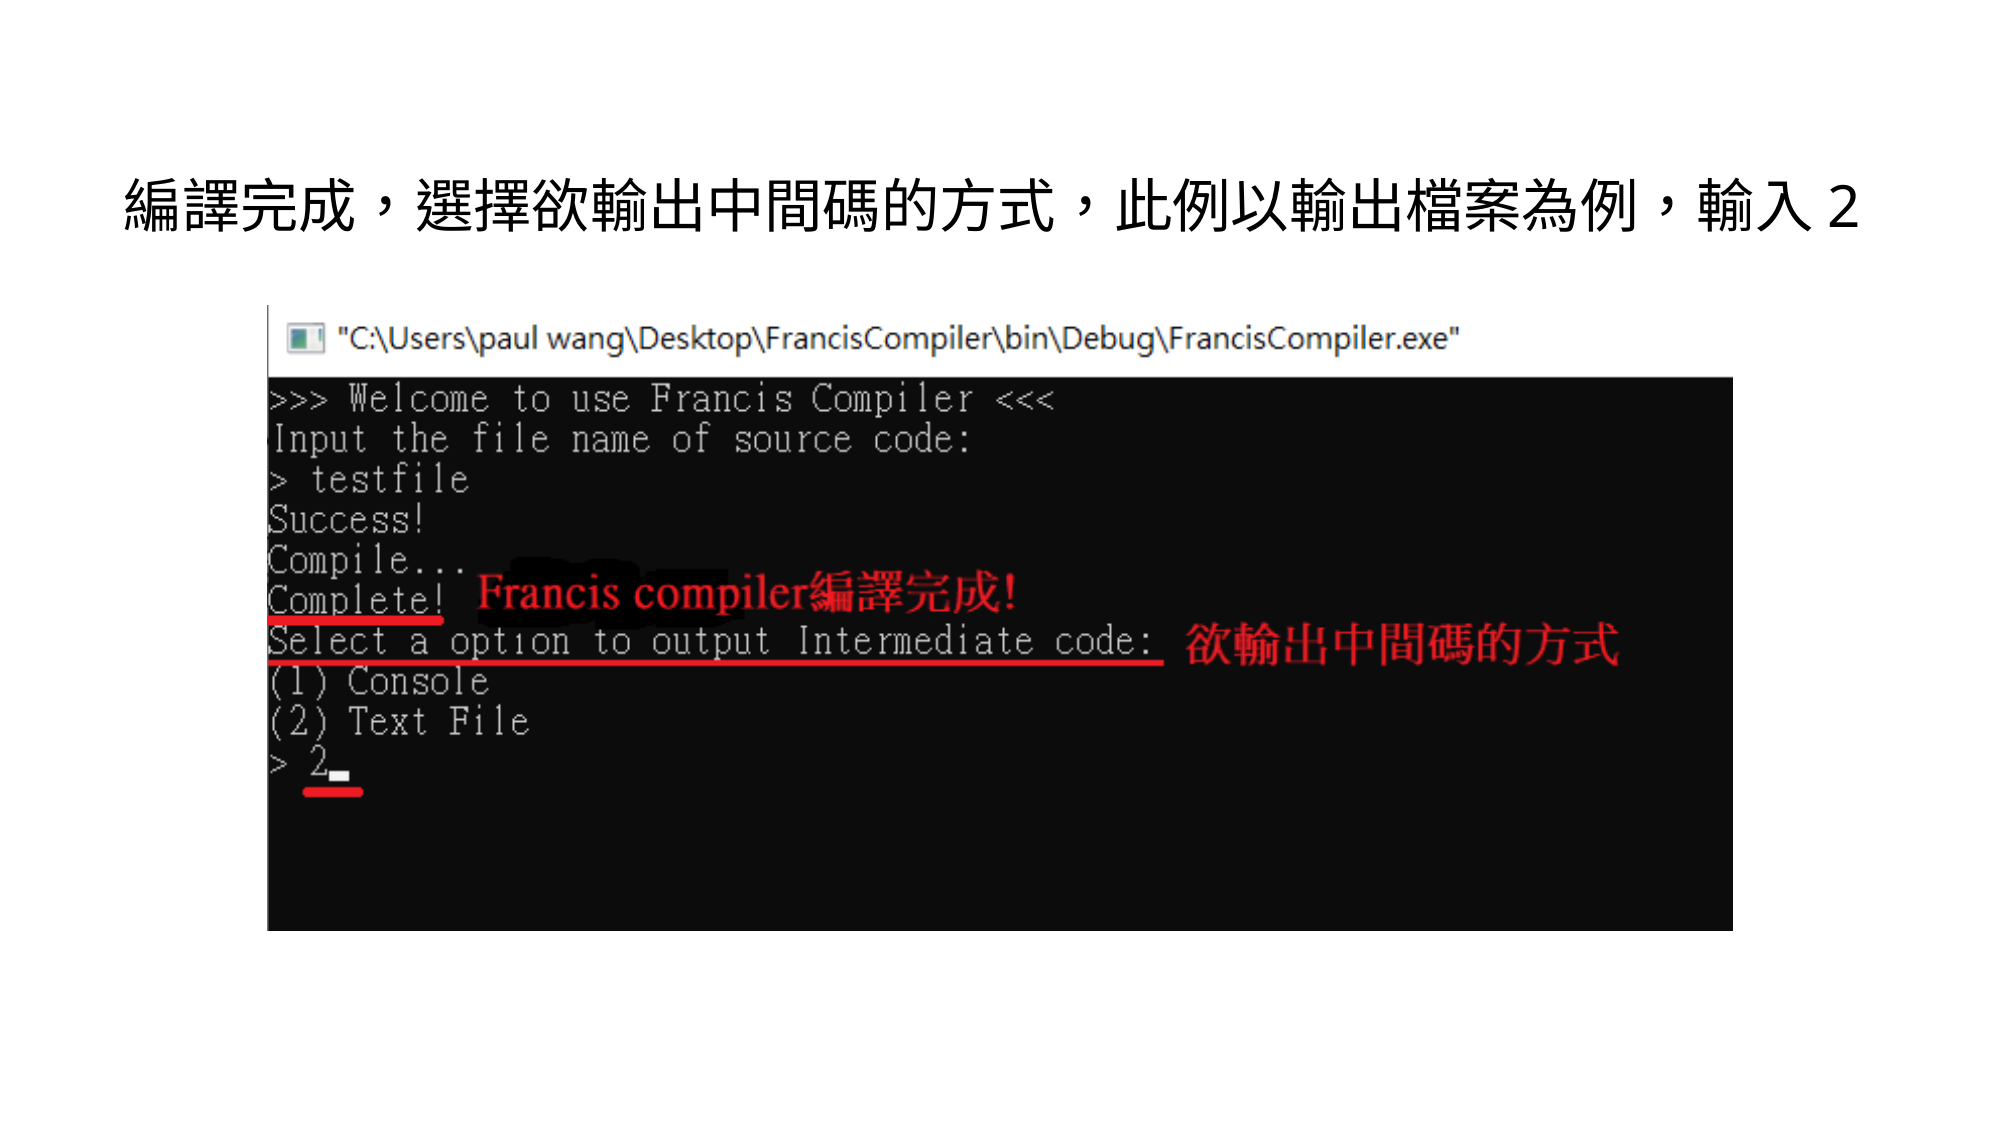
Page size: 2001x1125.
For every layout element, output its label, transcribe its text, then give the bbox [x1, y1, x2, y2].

title 編譯完成，選擇欲輸出中間碼的方式，此例以輸出檔案為例，輸入2 [108, 99, 1892, 318]
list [266, 305, 1733, 931]
